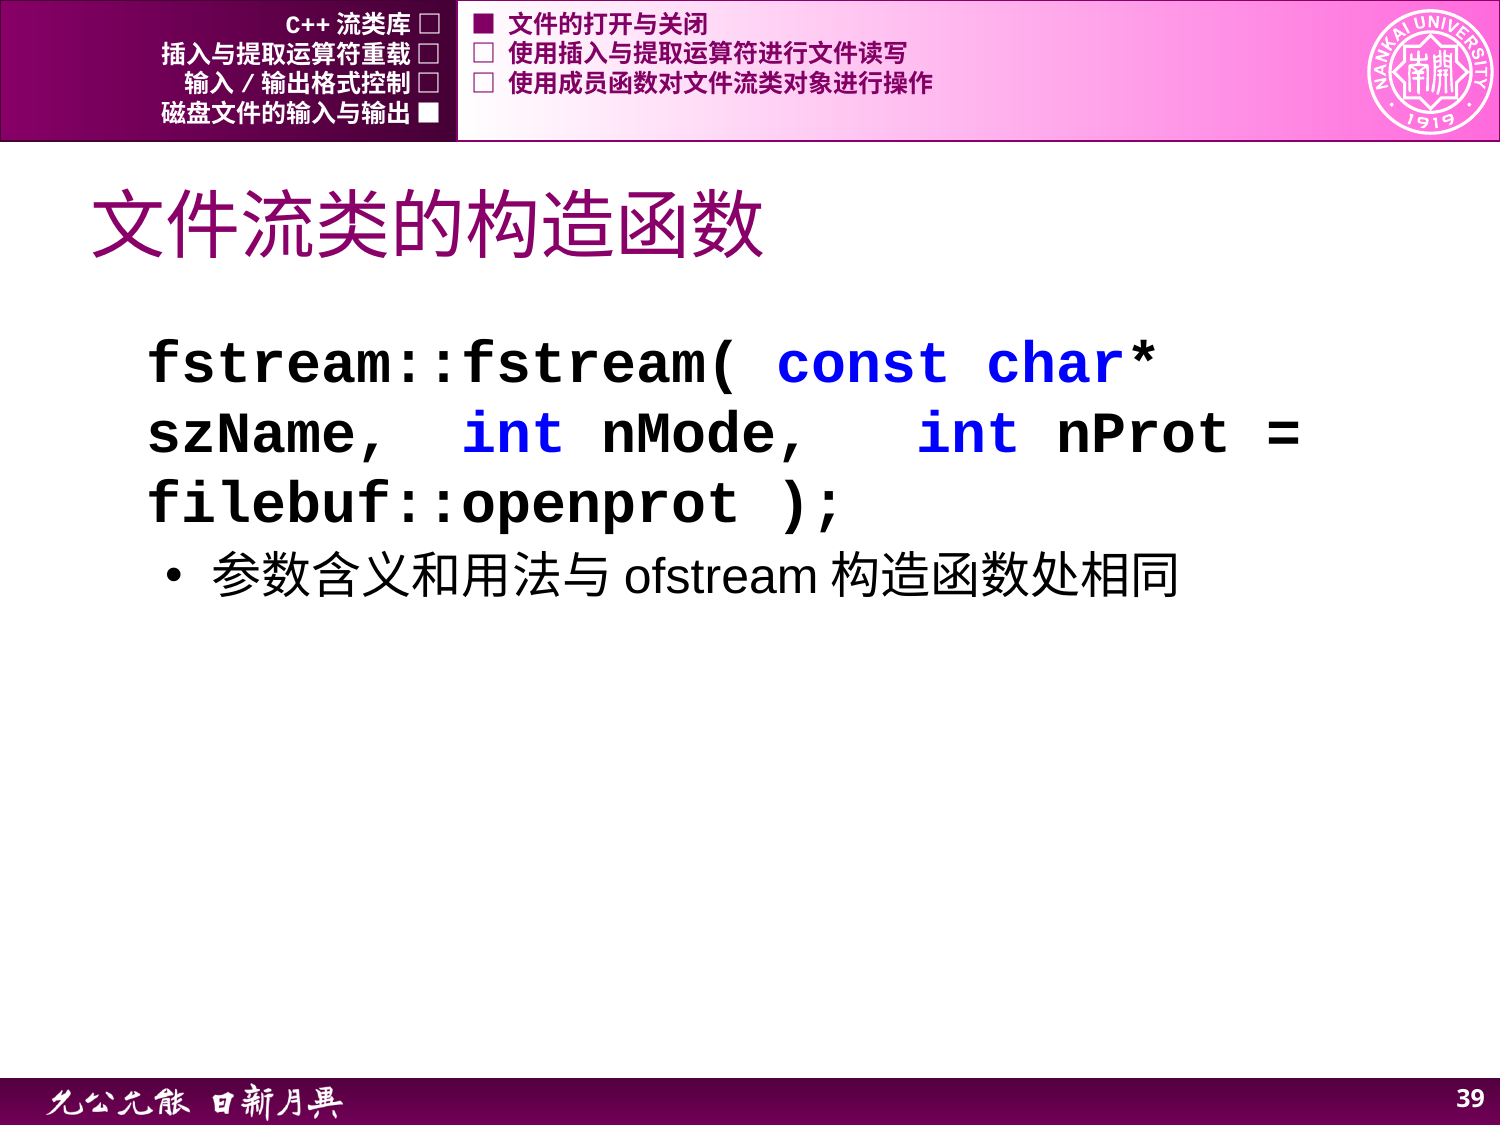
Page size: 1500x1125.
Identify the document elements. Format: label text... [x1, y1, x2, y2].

text_box ■ 文件的打开与关闭 [455, 7, 1361, 36]
text_box 磁盘文件的输入与输出 ■ [0, 95, 459, 129]
picture [35, 1081, 356, 1122]
text_box □ 使用成员函数对文件流类对象进行操作 [455, 66, 1361, 99]
slide_number 39 [1377, 1074, 1500, 1125]
text_box 输入/输出格式控制 □ [0, 66, 455, 95]
text_box C++流类库 □ [0, 7, 455, 36]
text_box 插入与提取运算符重载 □ [0, 36, 455, 66]
list fstream::fstream( const char* szName, int nMode, int nProt = filebuf::openprot ); 参数含义和用法与ofstream构造函数处相同 [74, 316, 1426, 1055]
text_box □ 使用插入与提取运算符进行文件读写 [455, 36, 1361, 66]
title 文件流类的构造函数 [74, 163, 1426, 282]
